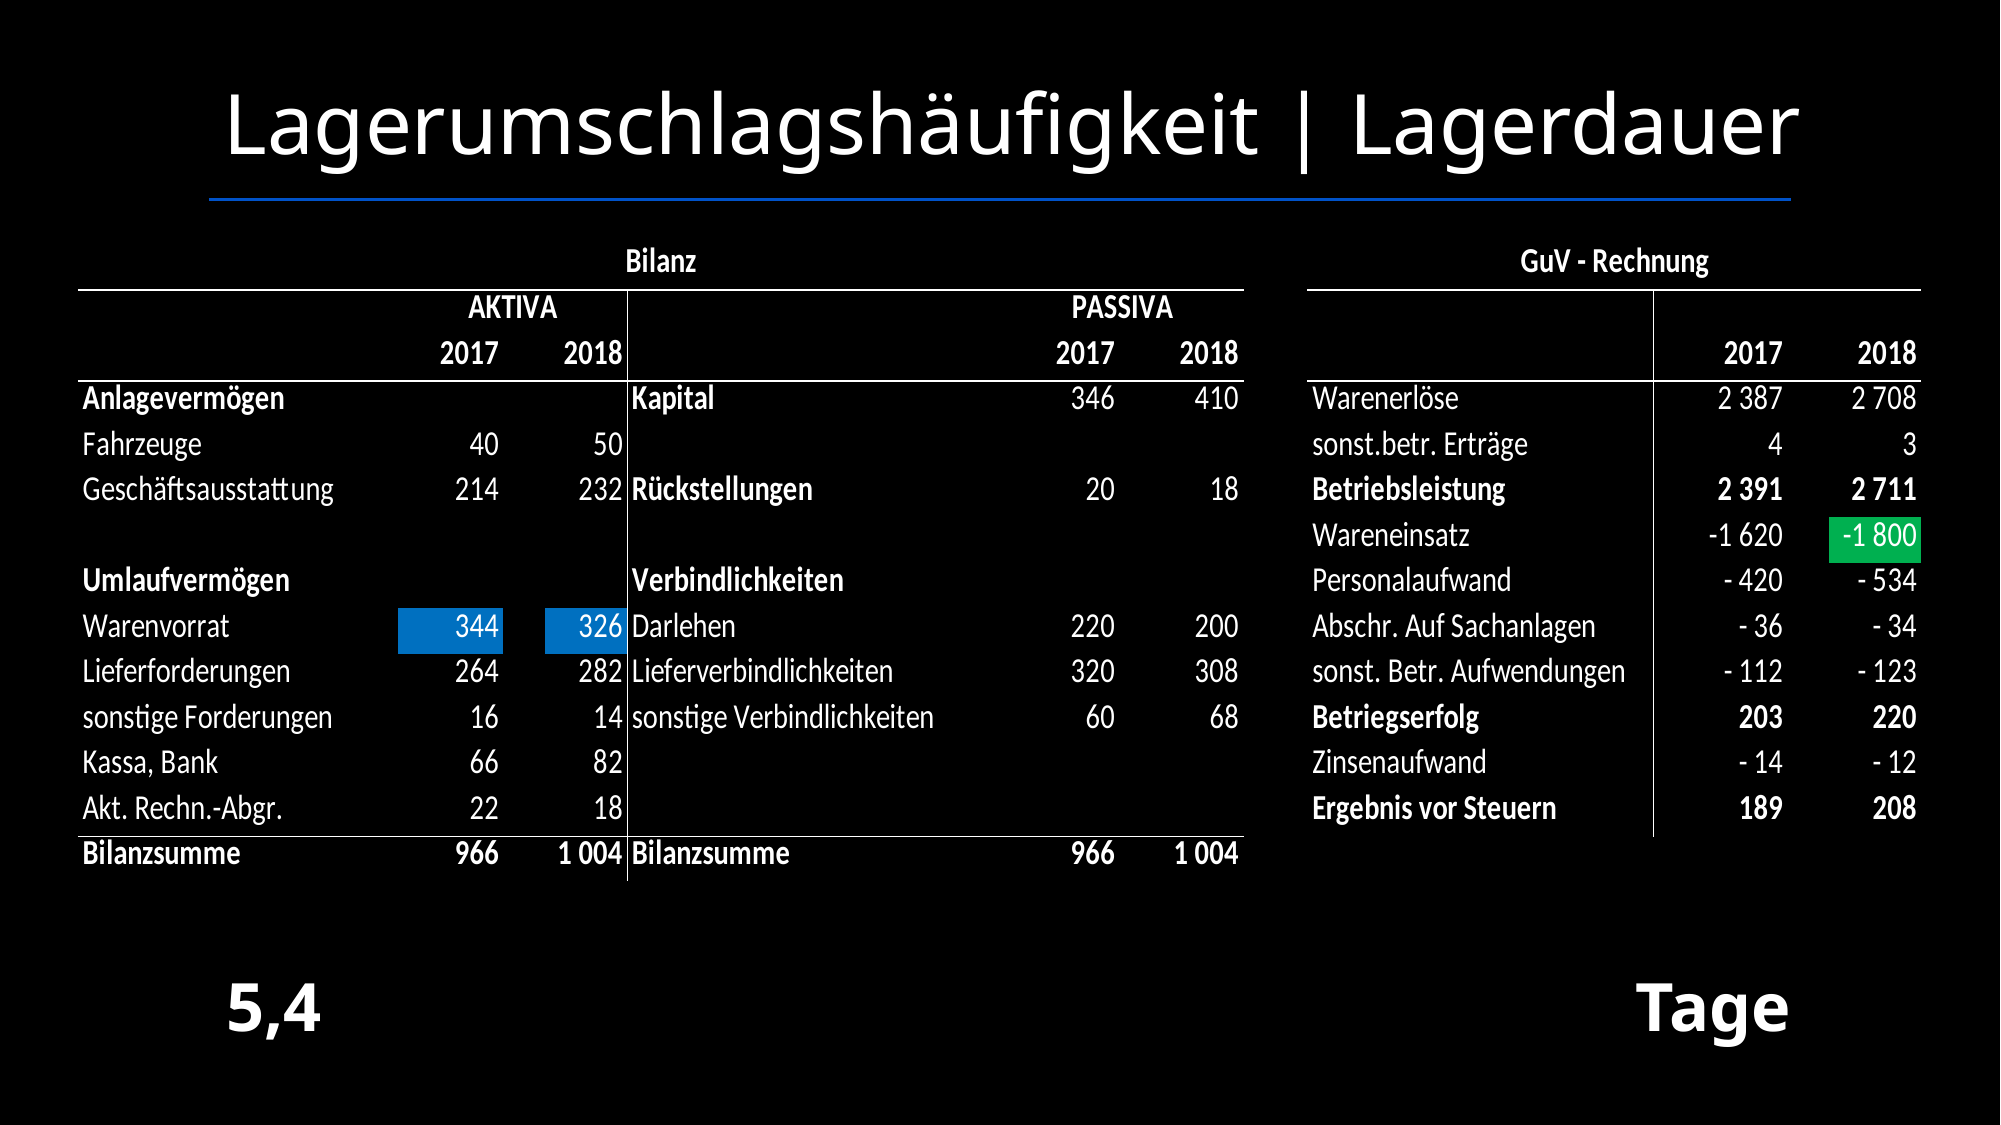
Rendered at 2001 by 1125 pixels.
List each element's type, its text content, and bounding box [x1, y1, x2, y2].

picture [77, 243, 1923, 883]
text_box Lagerumschlagshäufigkeit | Lagerdauer [209, 63, 1845, 179]
